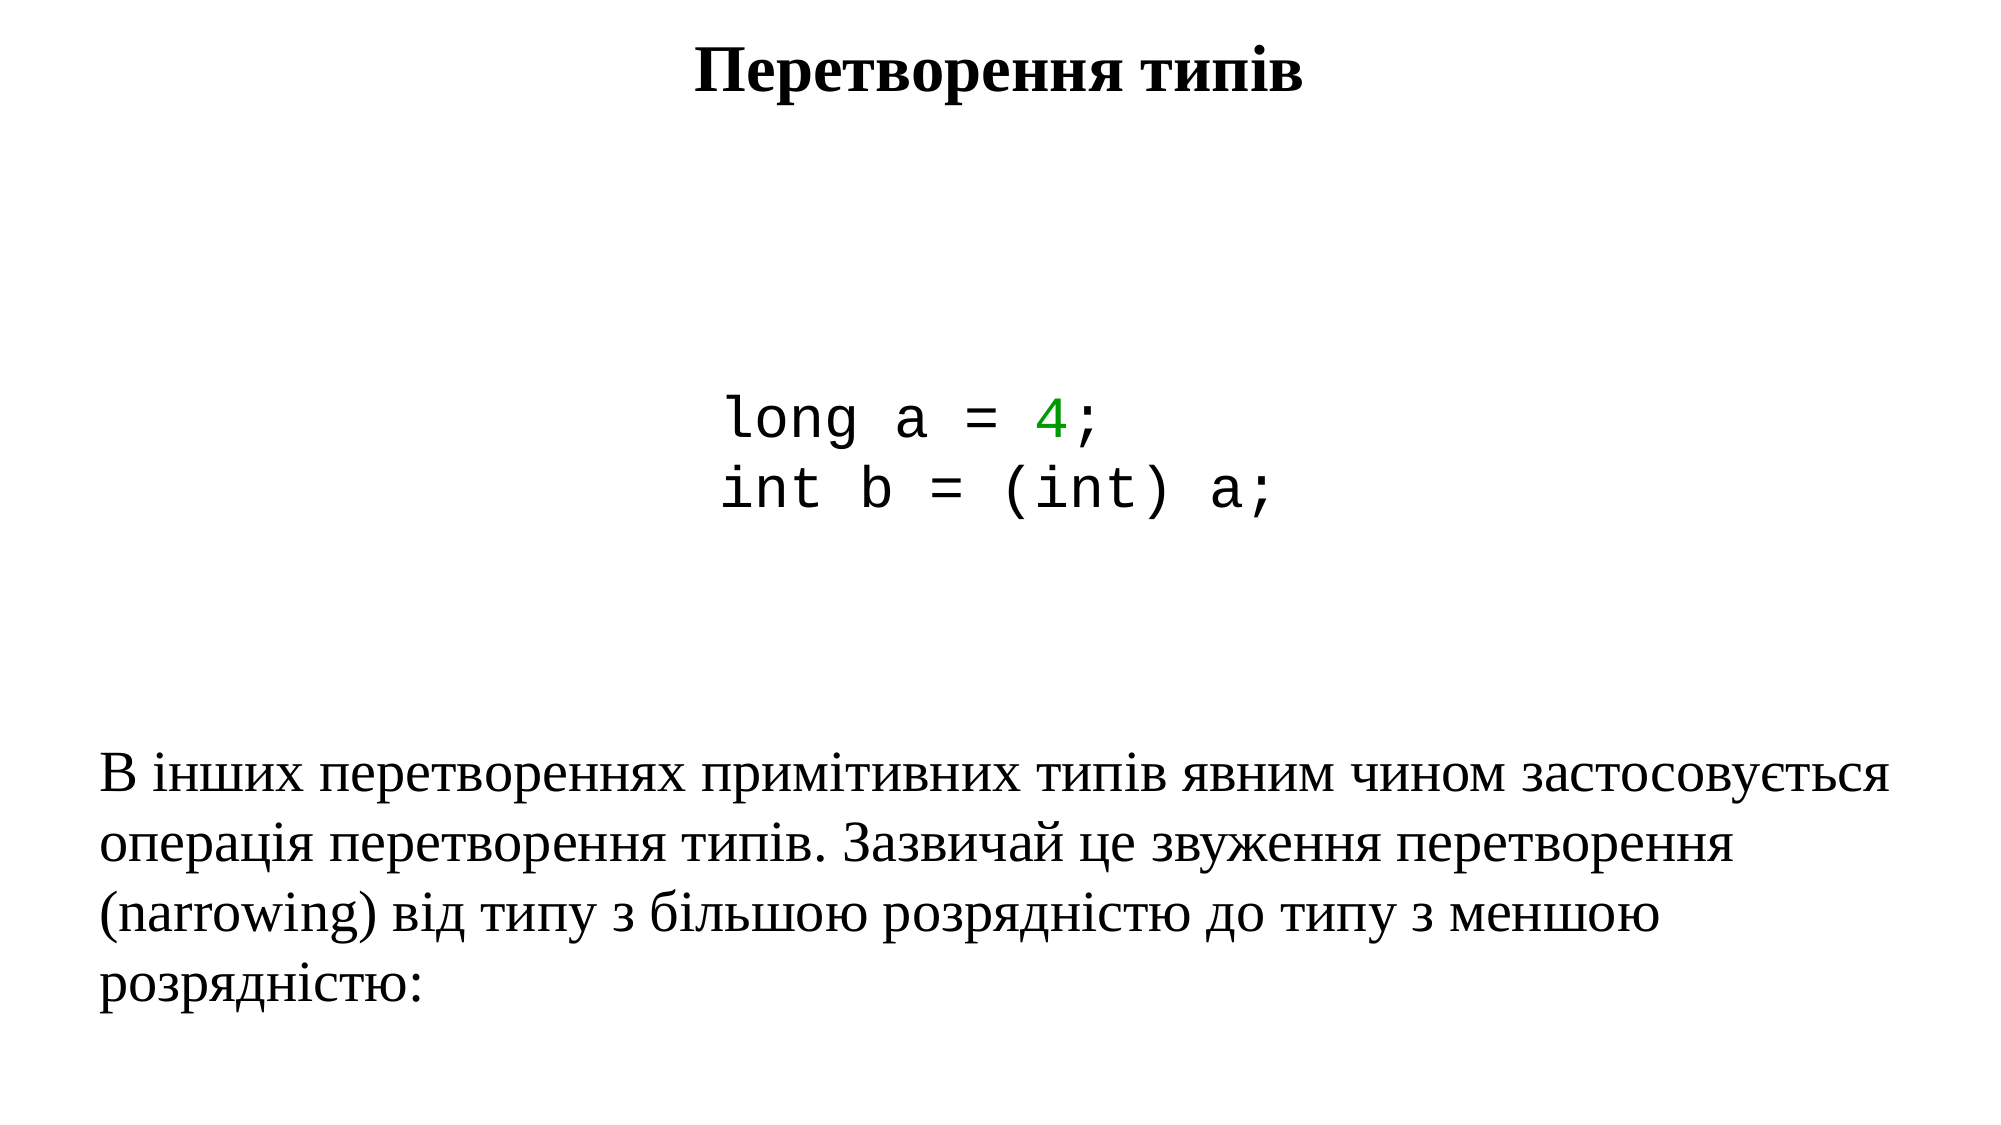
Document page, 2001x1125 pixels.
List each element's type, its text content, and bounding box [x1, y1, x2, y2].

text_box В інших перетвореннях примітивних типів явним чином застосовується операція перетворення типів. Зазвичай це звуження перетворення (narrowing) від типу з більшою розрядністю до типу з меншою розрядністю: [84, 725, 1916, 1021]
text_box long a = 4; int b = (int) a; [719, 378, 1281, 519]
text_box Перетворення типів [0, 16, 2000, 112]
